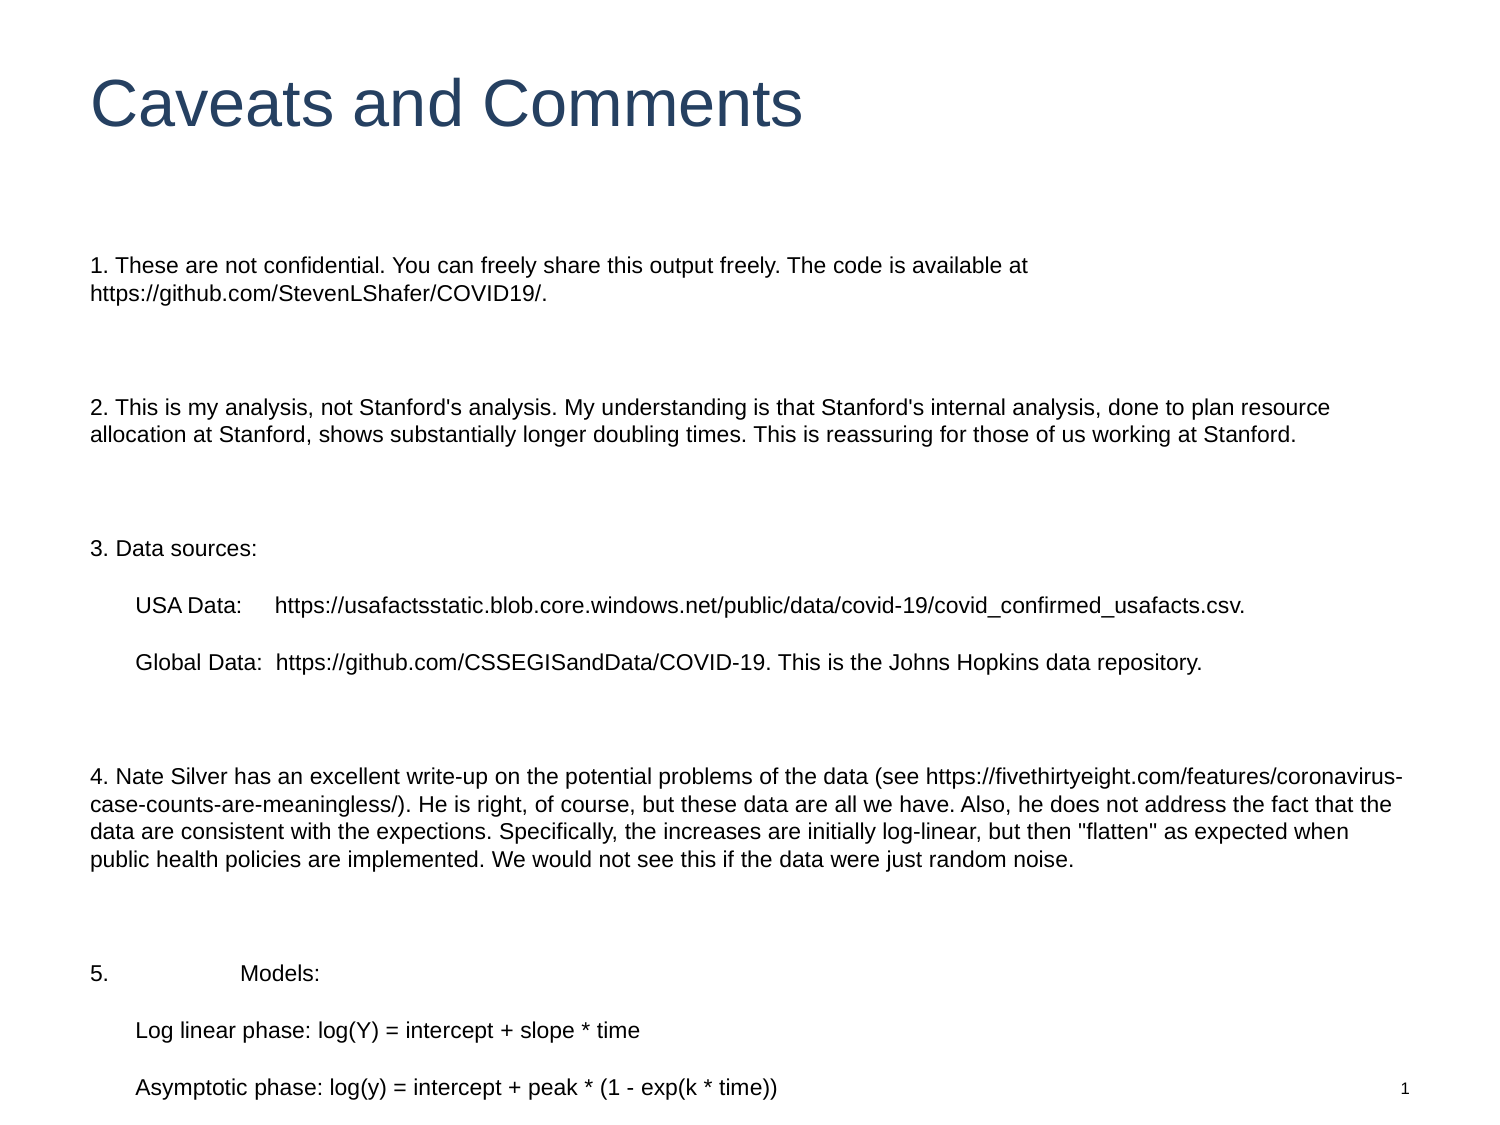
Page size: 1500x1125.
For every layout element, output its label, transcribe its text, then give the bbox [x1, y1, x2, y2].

slide_number 1 [1306, 1057, 1425, 1118]
list 1. These are not confidential. You can freely share this output freely. The code is available at https://github.com/StevenLShafer/COVID19/. 2. This is my analysis, not Stanford's analysis. My understanding is that Stanford's internal analysis, done to plan resource allocation at Stanford, shows substantially longer doubling times. This is reassuring for those of us working at Stanford. 3. Data sources: USA Data: https://usafactsstatic.blob.core.windows.net/public/data/covid-19/covid_confirmed_usafacts.csv. Global Data: https://github.com/CSSEGISandData/COVID-19. This is the Johns Hopkins data repository. 4. Nate Silver has an excellent write-up on the potential problems of the data (see https://fivethirtyeight.com/features/coronavirus-case-counts-are-meaningless/). He is right, of course, but these data are all we have. Also, he does not address the fact that the data are consistent with the expections. Specifically, the increases are initially log-linear, but then "flatten" as expected when public health policies are implemented. We would not see this if the data were just random noise. 5. Models: Log linear phase: log(Y) = intercept + slope * time Asymptotic phase: log(y) = intercept + peak * (1 - exp(k * time)) 6. The number printed on the graph is the projection for a week from today. Because that is only a week out, it is probably not far off. 7. The "peak" in the caption is the estimated total peak at time = infinity from the model. I have very little confidence because it is a projection well into the future, and very sensitive to small errors in that data. 8. The idiosyncratic locations chosen for the analysis reflect where Pamela and I have friends and family. I'm happy to add other regions. Also, I'm happy to add people to the blind CC distribution list. Just let me know. 9. Send any questions to steven.shafer@stanford.edu. [75, 243, 1425, 1005]
title Caveats and Comments [75, 5, 1425, 194]
